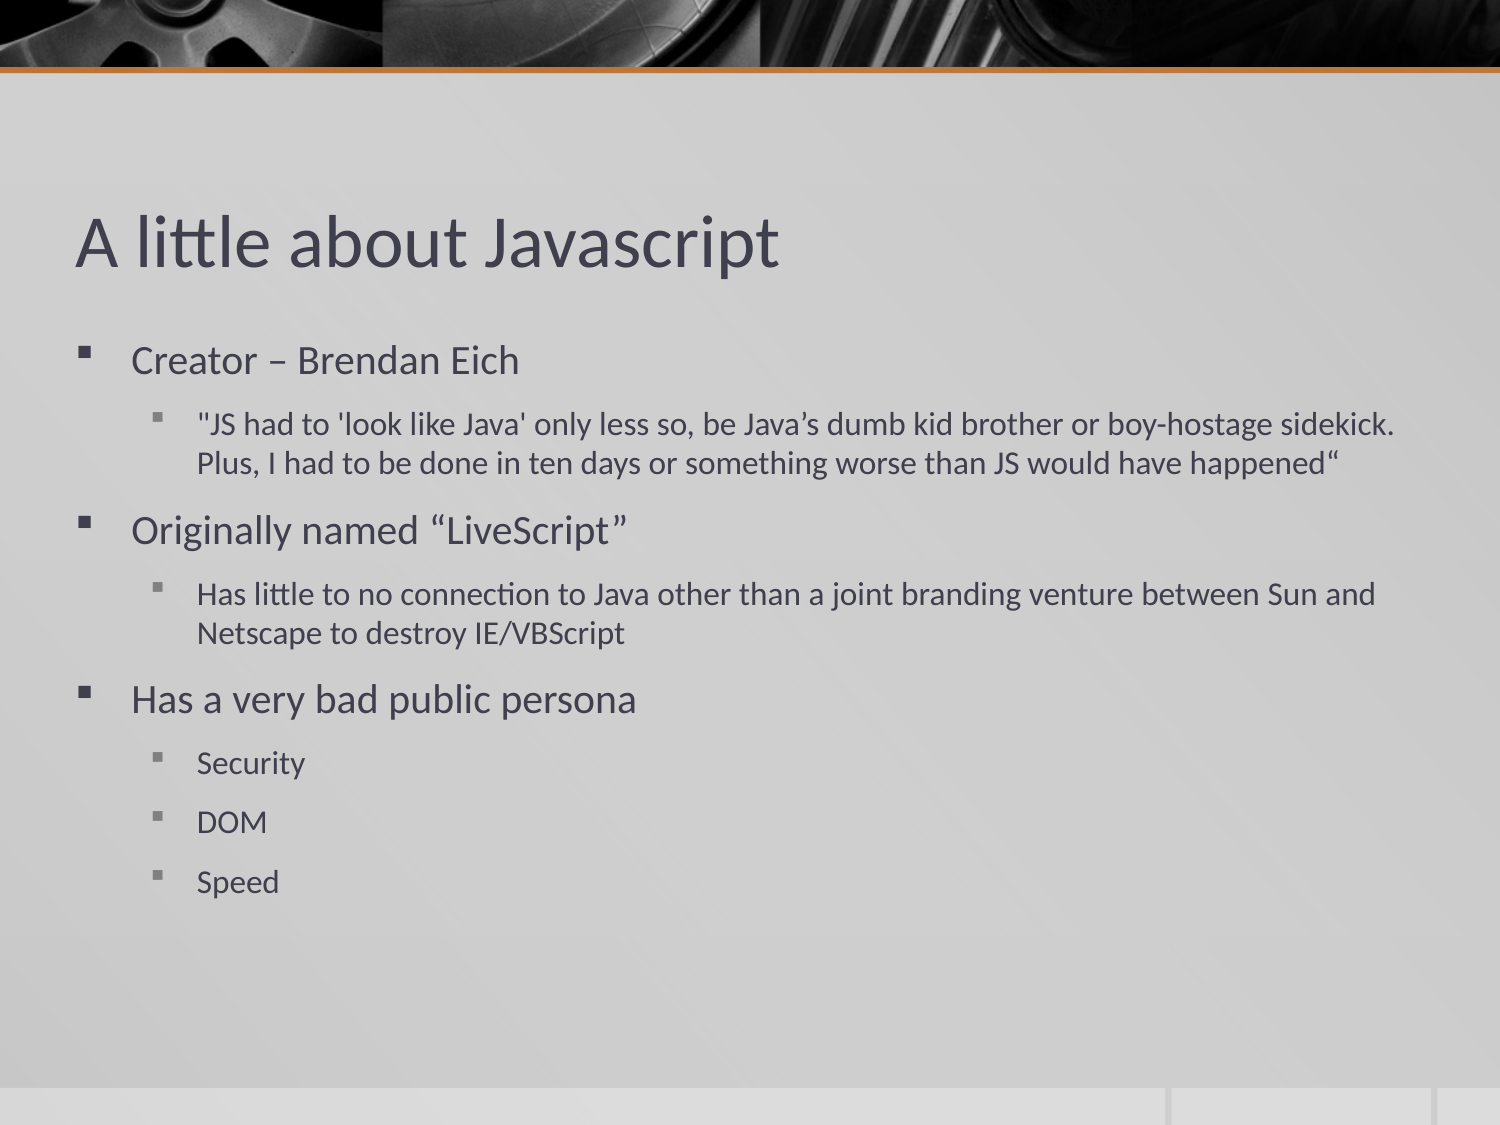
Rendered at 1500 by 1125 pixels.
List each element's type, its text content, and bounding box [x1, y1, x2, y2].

picture [0, 0, 1500, 67]
title A little about Javascript [75, 162, 1425, 313]
list Creator – Brendan Eich "JS had to 'look like Java' only less so, be Java’s dumb kid brother or boy-hostage sidekick. Plus, I had to be done in ten days or something worse than JS would have happened“ Originally named “LiveScript” Has little to no connection to Java other than a joint branding venture between Sun and Netscape to destroy IE/VBScript Has a very bad public persona Security DOM Speed [75, 324, 1425, 1005]
